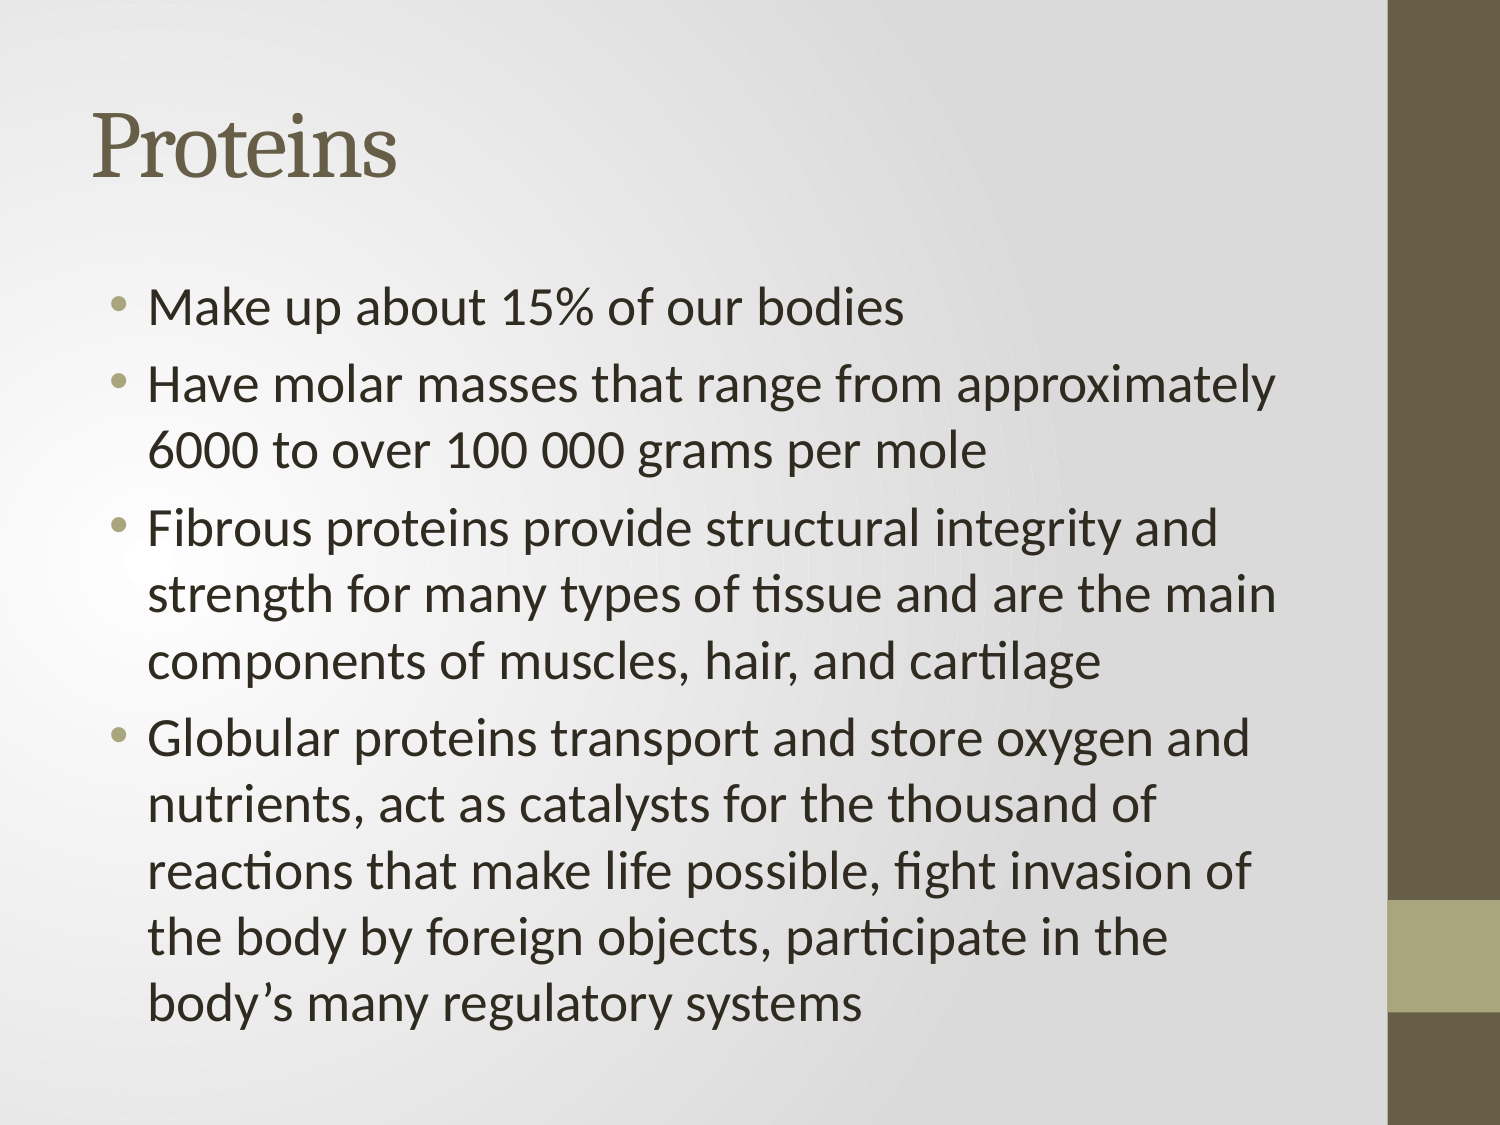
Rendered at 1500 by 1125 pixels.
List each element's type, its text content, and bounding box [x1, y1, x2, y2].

list Make up about 15% of our bodies Have molar masses that range from approximately 6000 to over 100 000 grams per mole Fibrous proteins provide structural integrity and strength for many types of tissue and are the main components of muscles, hair, and cartilage Globular proteins transport and store oxygen and nutrients, act as catalysts for the thousand of reactions that make life possible, fight invasion of the body by foreign objects, participate in the body’s many regulatory systems [75, 262, 1325, 1050]
title Proteins [75, 45, 1325, 233]
